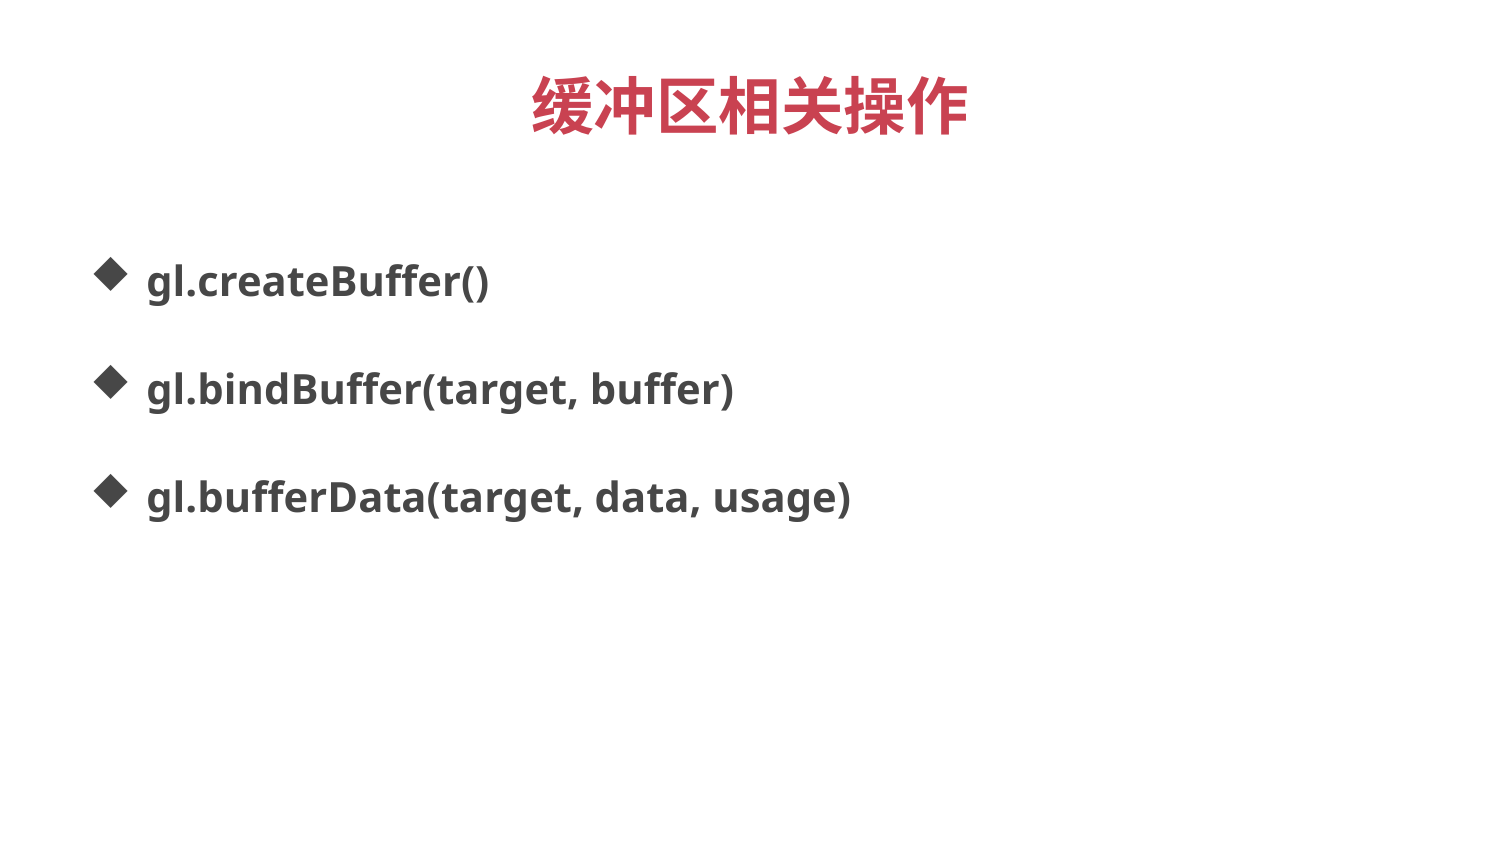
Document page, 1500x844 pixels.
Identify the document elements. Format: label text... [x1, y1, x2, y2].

title 缓冲区相关操作 [74, 33, 1426, 175]
list gl.createBuffer() gl.bindBuffer(target, buffer) gl.bufferData(target, data, usage) [74, 196, 1426, 754]
